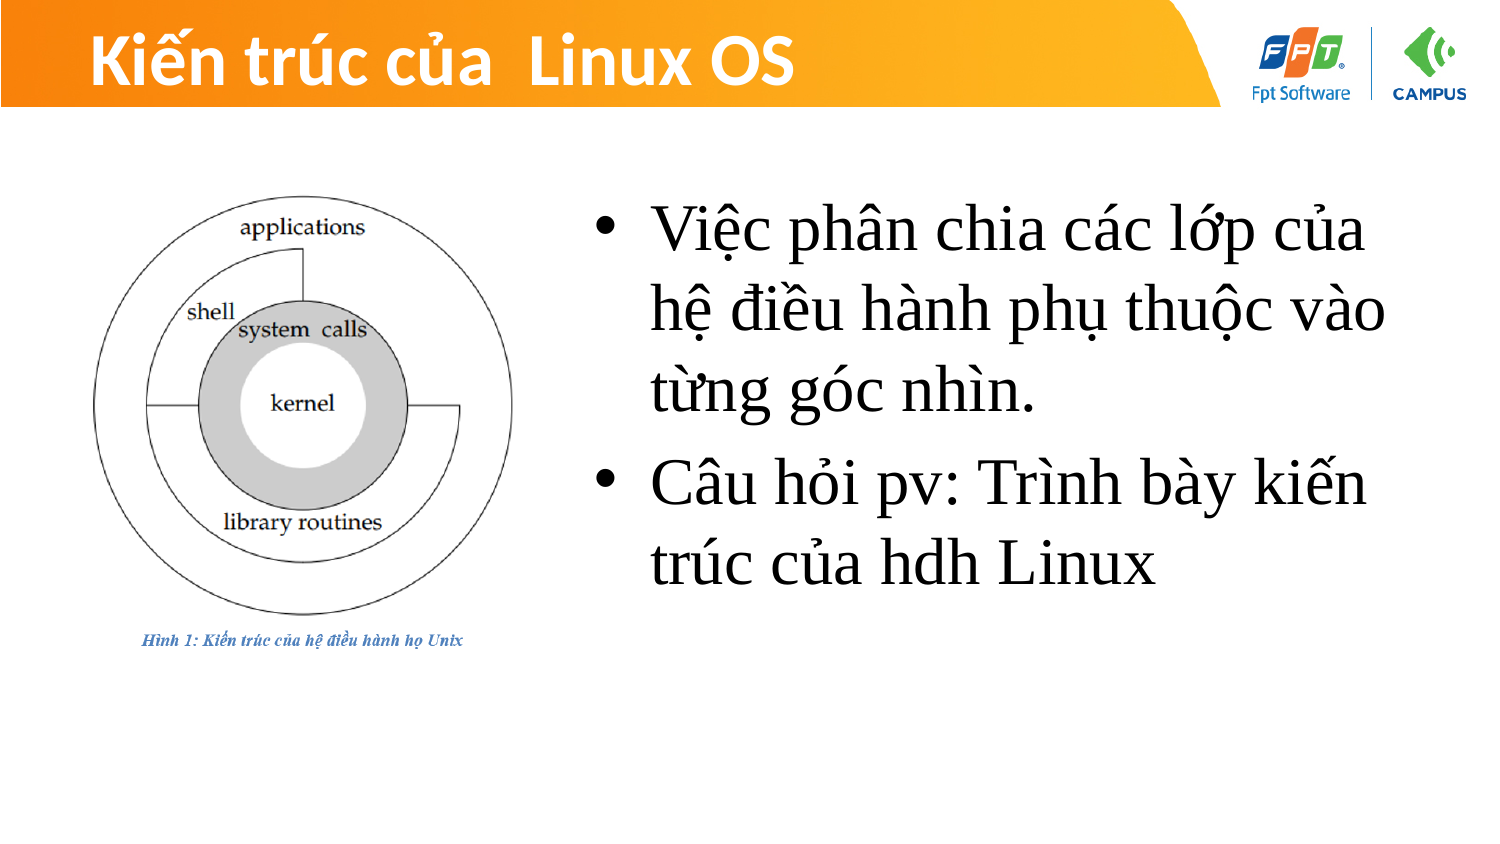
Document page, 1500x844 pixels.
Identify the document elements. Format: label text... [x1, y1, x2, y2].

list Việc phân chia các lớp của hệ điều hành phụ thuộc vào từng góc nhìn. Câu hỏi pv: Trình bày kiến trúc của hdh Linux [578, 176, 1418, 754]
picture [1, 0, 1499, 844]
title Kiến trúc của Linux OS [75, 14, 1170, 97]
